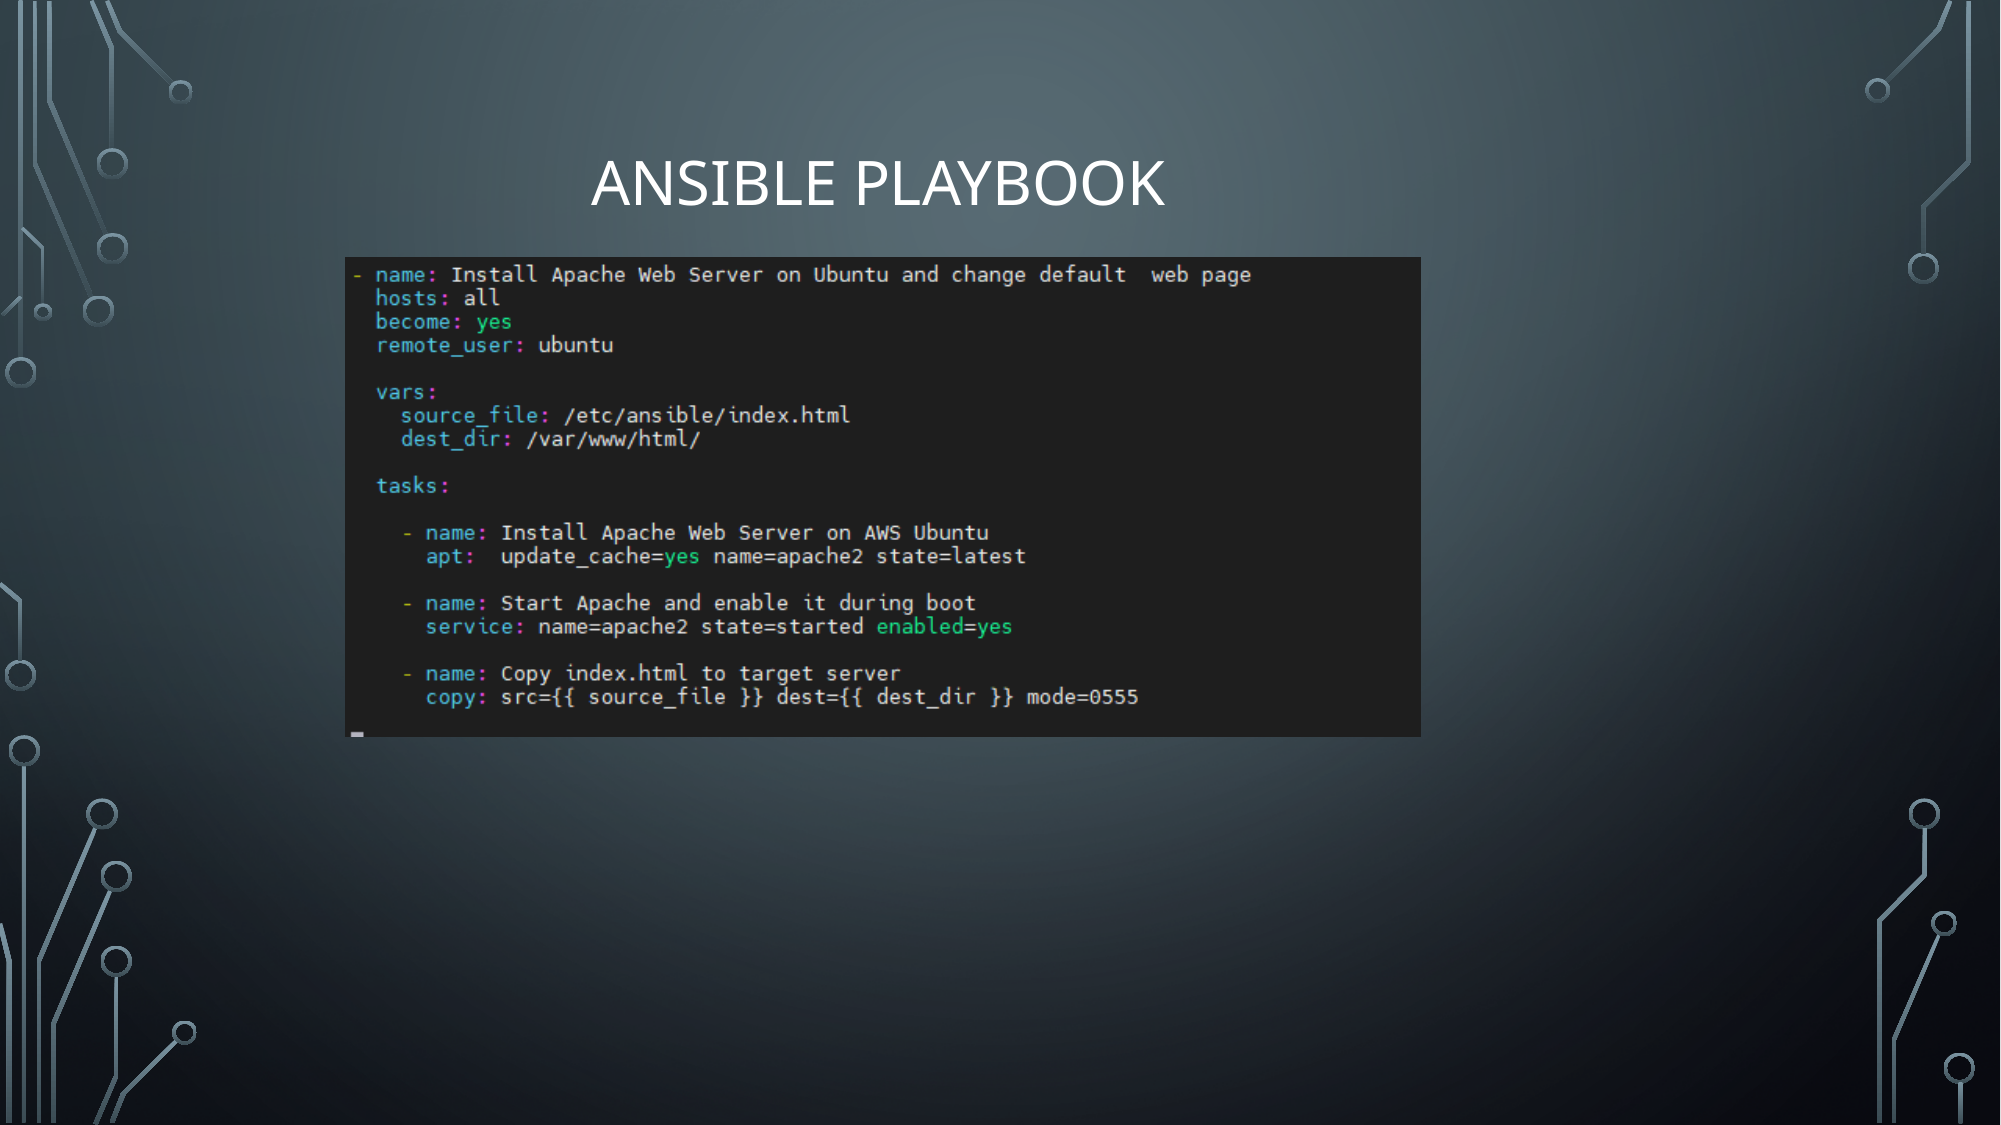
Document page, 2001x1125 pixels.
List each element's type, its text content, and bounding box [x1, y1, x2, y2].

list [344, 256, 1421, 738]
title Ansible playbook [243, 136, 1869, 229]
